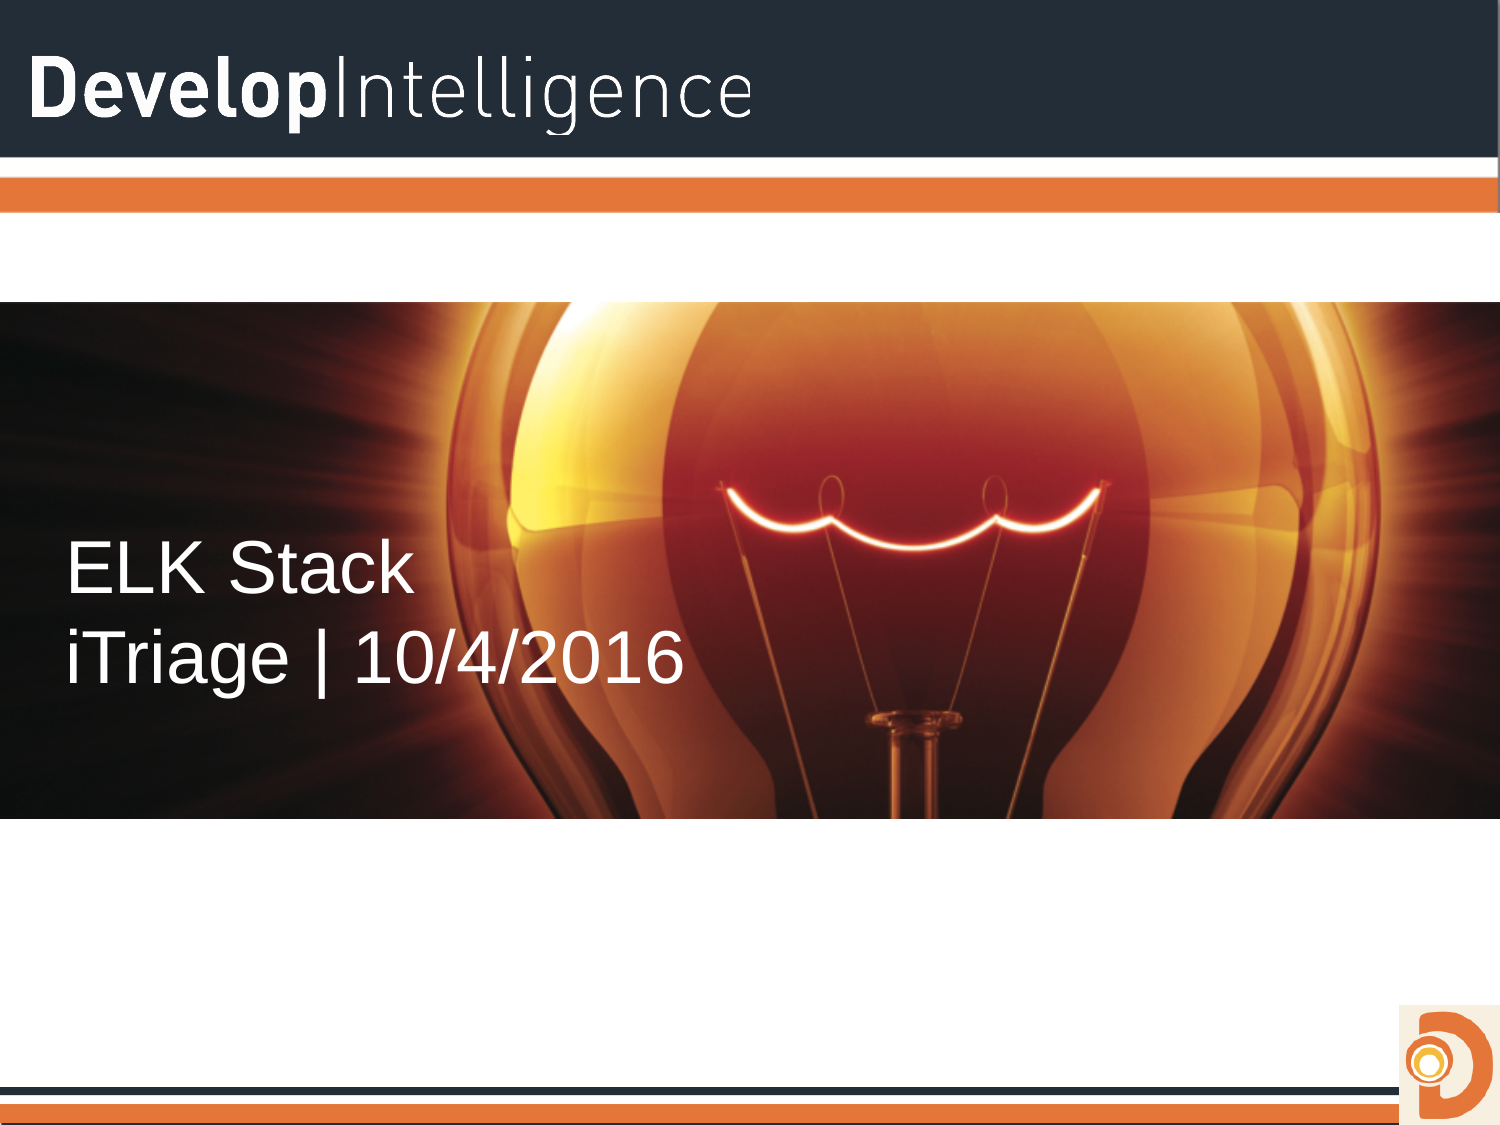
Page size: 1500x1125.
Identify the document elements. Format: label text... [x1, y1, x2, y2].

picture [0, 302, 1500, 819]
picture [0, 0, 1500, 213]
title ELK Stack iTriage | 10/4/2016 [50, 510, 1325, 707]
picture [0, 1005, 1500, 1125]
